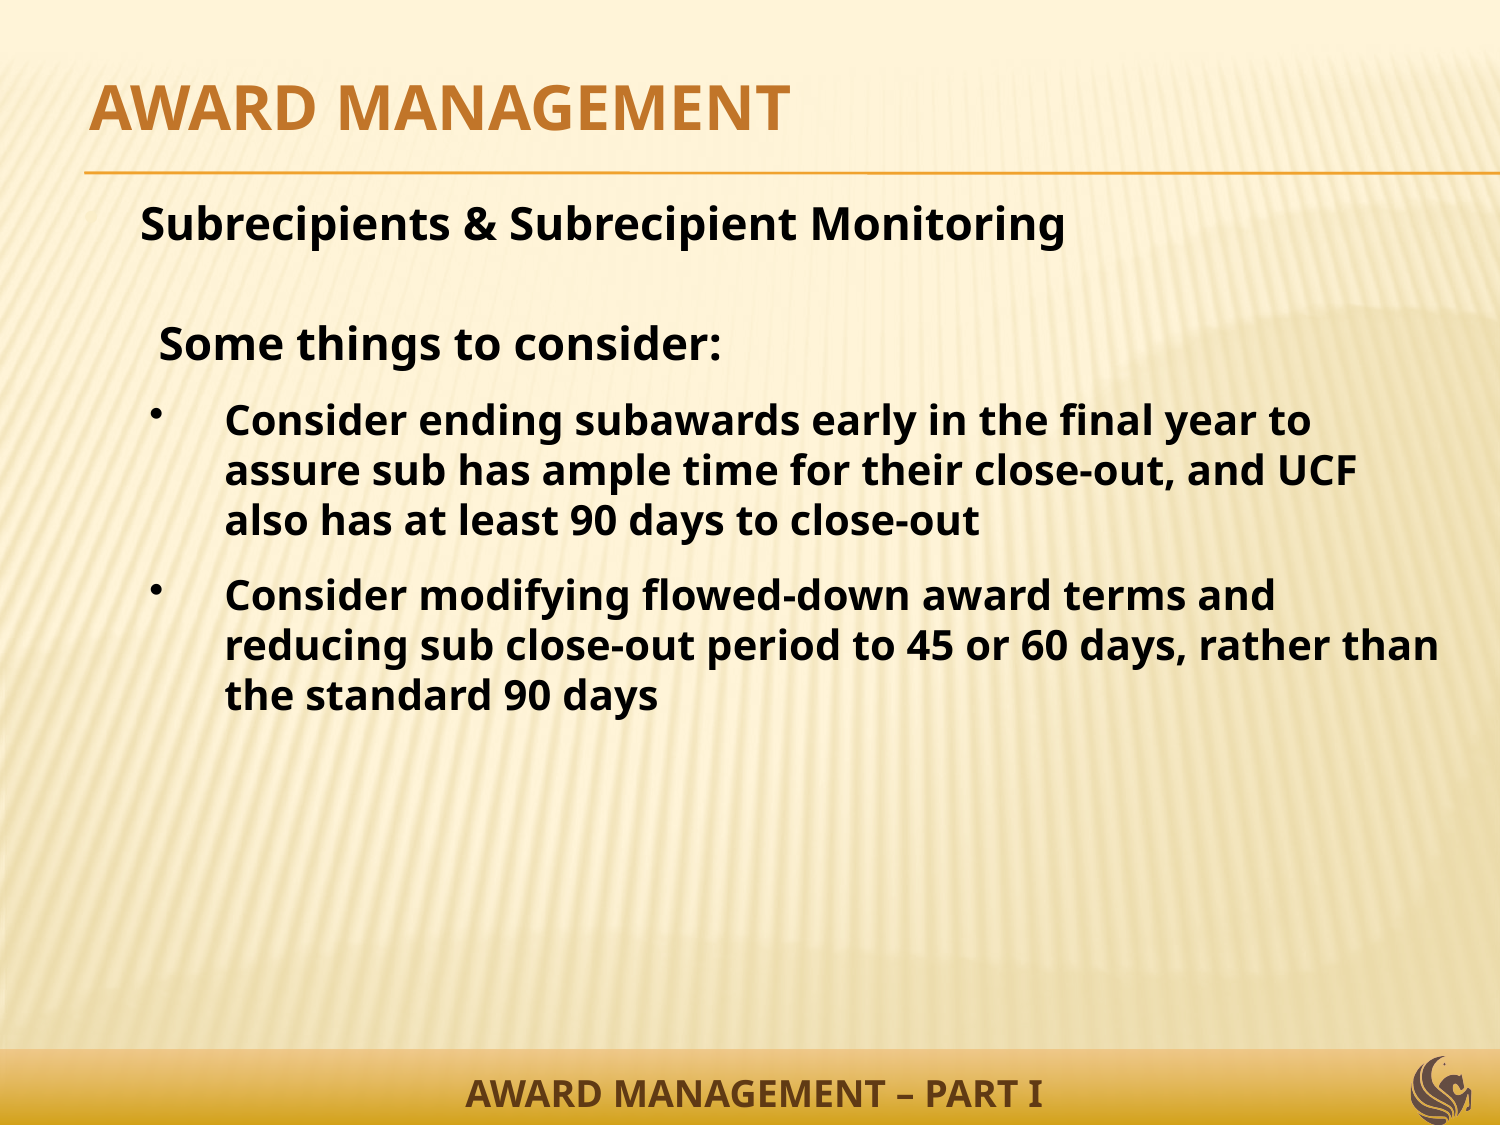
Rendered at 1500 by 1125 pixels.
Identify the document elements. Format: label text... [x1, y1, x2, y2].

text_box AWARD MANAGEMENT [75, 45, 1400, 150]
text_box Subrecipients & Subrecipient Monitoring Some things to consider: Consider ending subawards early in the final year to assure sub has ample time for their close-out, and UCF also has at least 90 days to close-out Consider modifying flowed-down award terms and reducing sub close-out period to 45 or 60 days, rather than the standard 90 days [68, 187, 1463, 750]
text_box AWARD MANAGEMENT – PART I [23, 1062, 1486, 1123]
